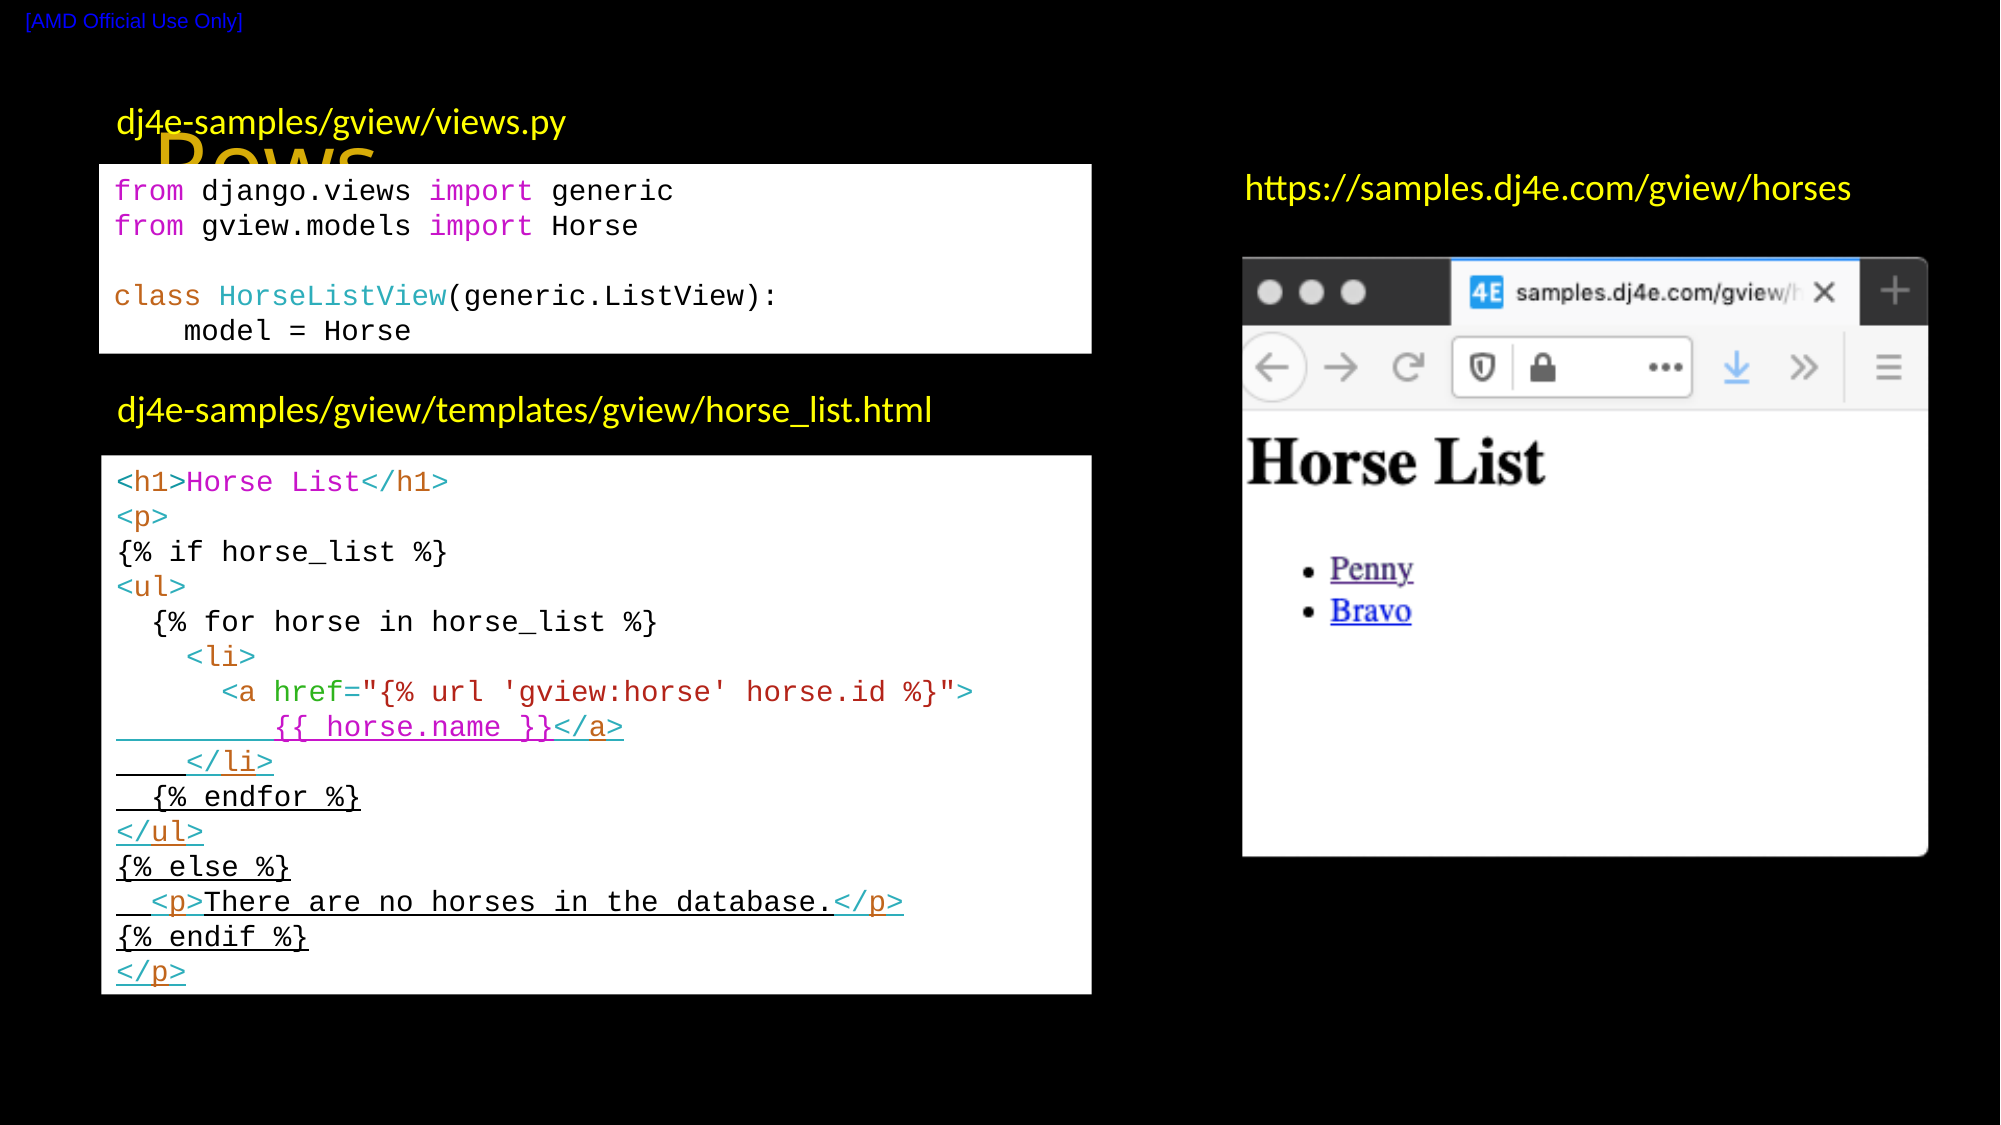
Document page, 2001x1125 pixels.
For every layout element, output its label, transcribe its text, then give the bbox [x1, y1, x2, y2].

title Rows [137, 59, 1863, 278]
text_box dj4e-samples/gview/views.py [101, 89, 582, 150]
text_box from django.views import generic from gview.models import Horse class HorseListView(generic.ListView): model = Horse [99, 164, 1092, 354]
picture [1242, 203, 2000, 945]
text_box dj4e-samples/gview/templates/gview/horse_list.html [102, 377, 949, 437]
text_box <h1>Horse List</h1> <p> {% if horse_list %} <ul> {% for horse in horse_list %} <li> <a href="{% url 'gview:horse' horse.id %}"> {{ horse.name }}</a> </li> {% endfor %} </ul> {% else %} <p>There are no horses in the database.</p> {% endif %} </p> [101, 455, 1092, 995]
text_box https://samples.dj4e.com/gview/horses [1229, 155, 1868, 215]
